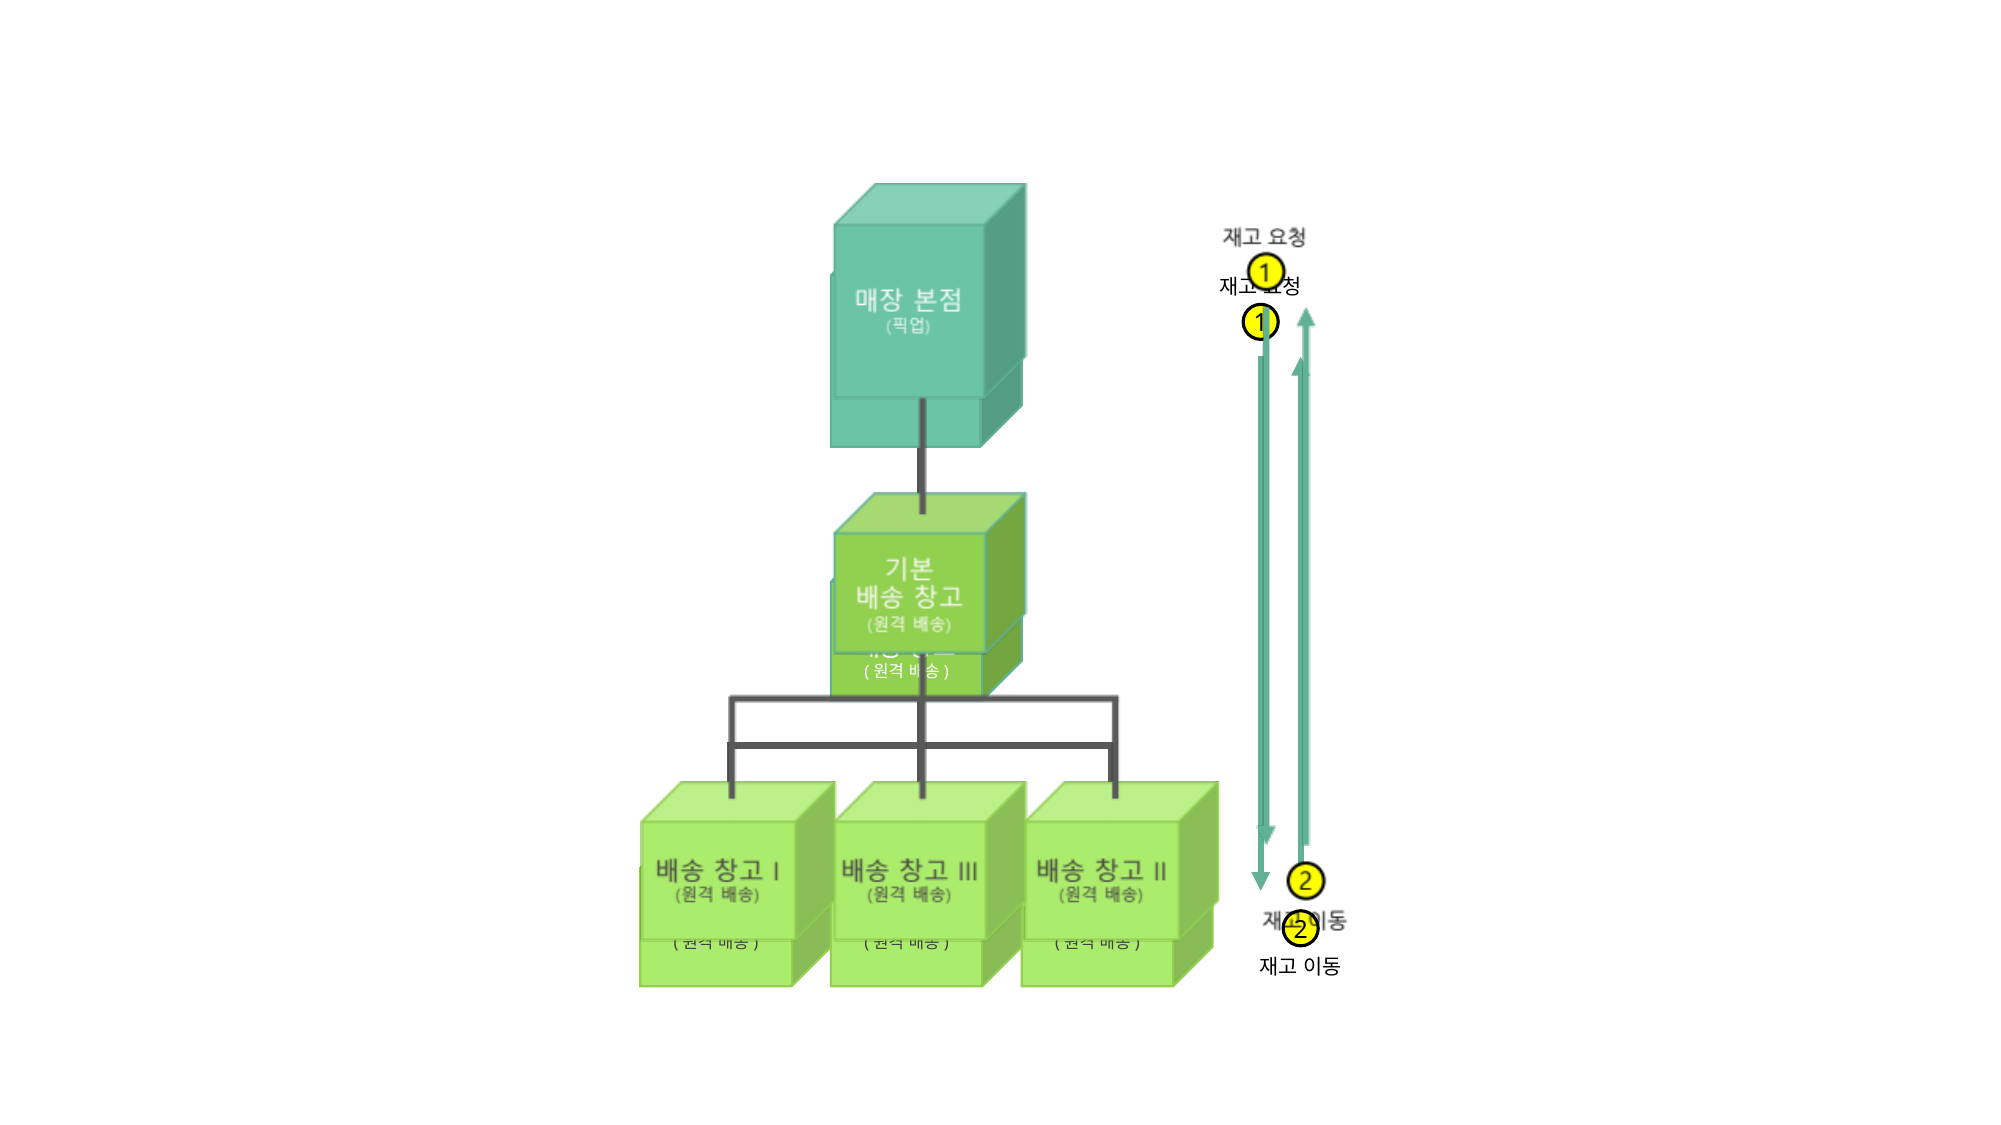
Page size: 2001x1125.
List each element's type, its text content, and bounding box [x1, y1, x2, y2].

text_box 배송 창고 I (원격 배송) [639, 942, 829, 988]
text_box 2 [1288, 942, 1314, 947]
picture [639, 183, 1361, 942]
text_box 배송 창고 II (원격 배송) [1020, 942, 1214, 988]
text_box 재고 이동 [1244, 945, 1357, 986]
text_box 배송 창고 III (원격 배송) [829, 942, 1023, 988]
